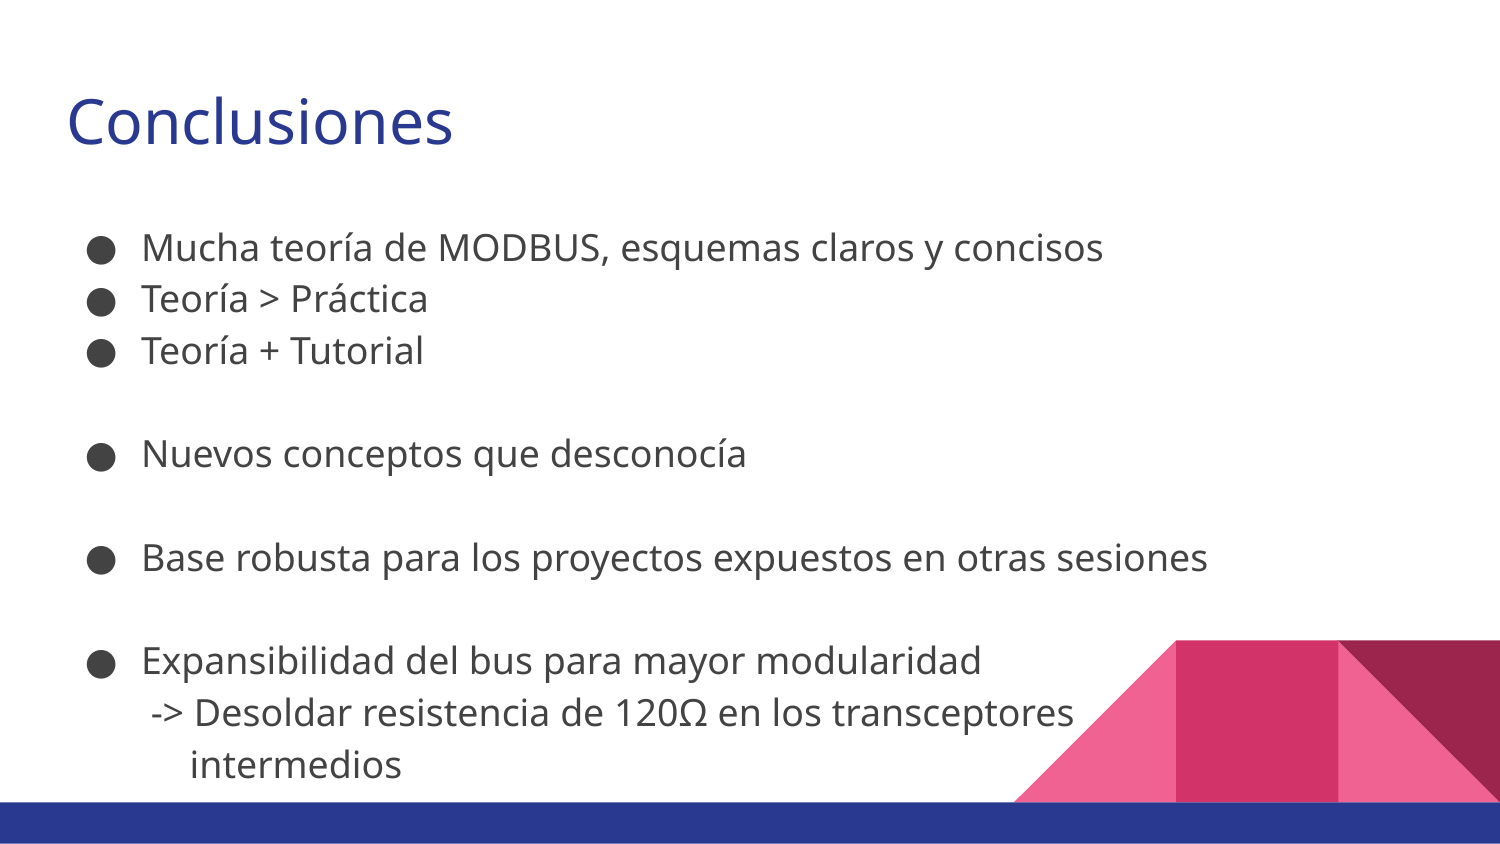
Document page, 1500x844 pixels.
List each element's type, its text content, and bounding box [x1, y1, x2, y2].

list Mucha teoría de MODBUS, esquemas claros y concisos Teoría > Práctica Teoría + Tutorial Nuevos conceptos que desconocía Base robusta para los proyectos expuestos en otras sesiones Expansibilidad del bus para mayor modularidad -> Desoldar resistencia de 120Ω en los transceptores intermedios [51, 201, 1449, 796]
title Conclusiones [51, 67, 1449, 167]
